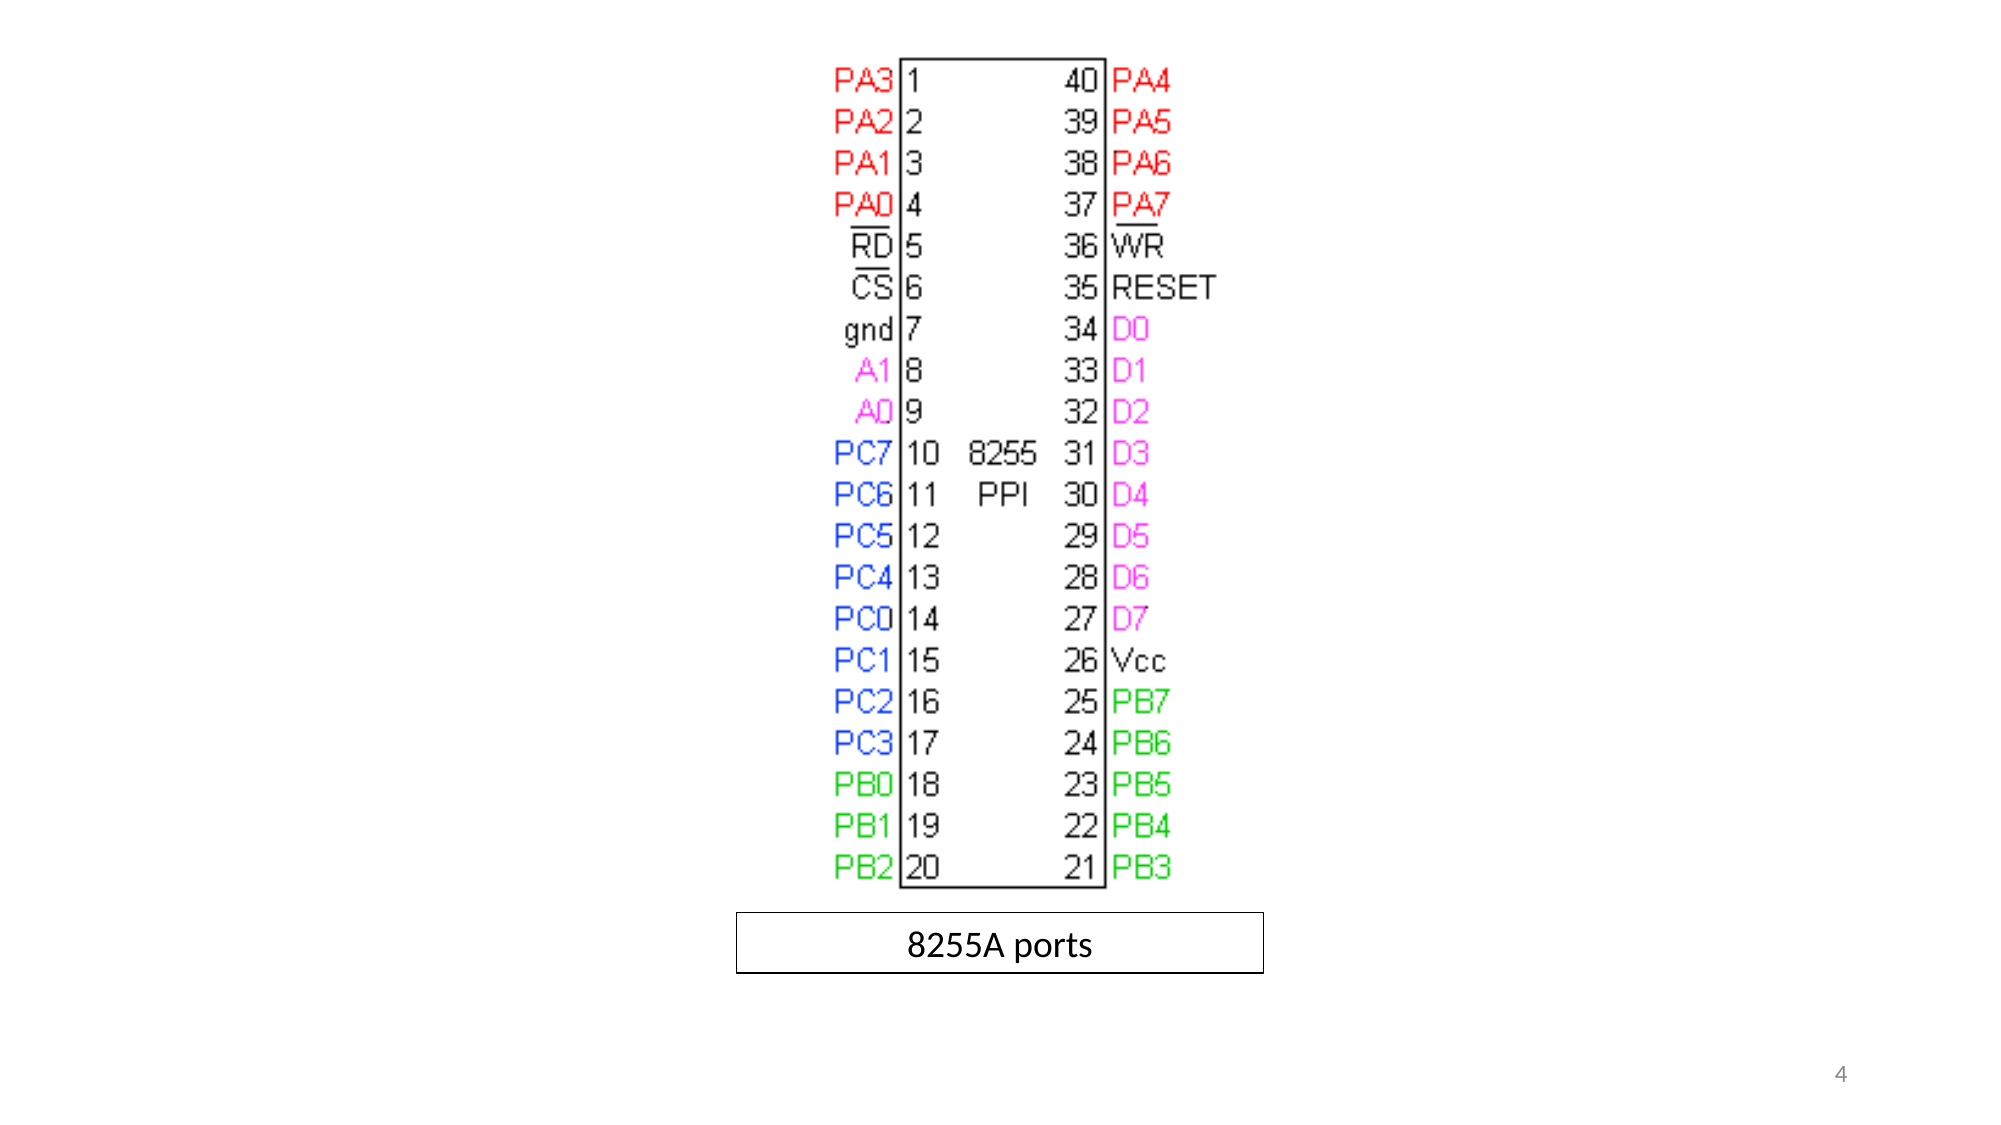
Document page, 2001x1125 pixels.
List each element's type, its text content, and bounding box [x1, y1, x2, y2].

slide_number 4 [1412, 1042, 1863, 1103]
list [765, 44, 1234, 905]
text_box 8255A ports [736, 912, 1264, 974]
